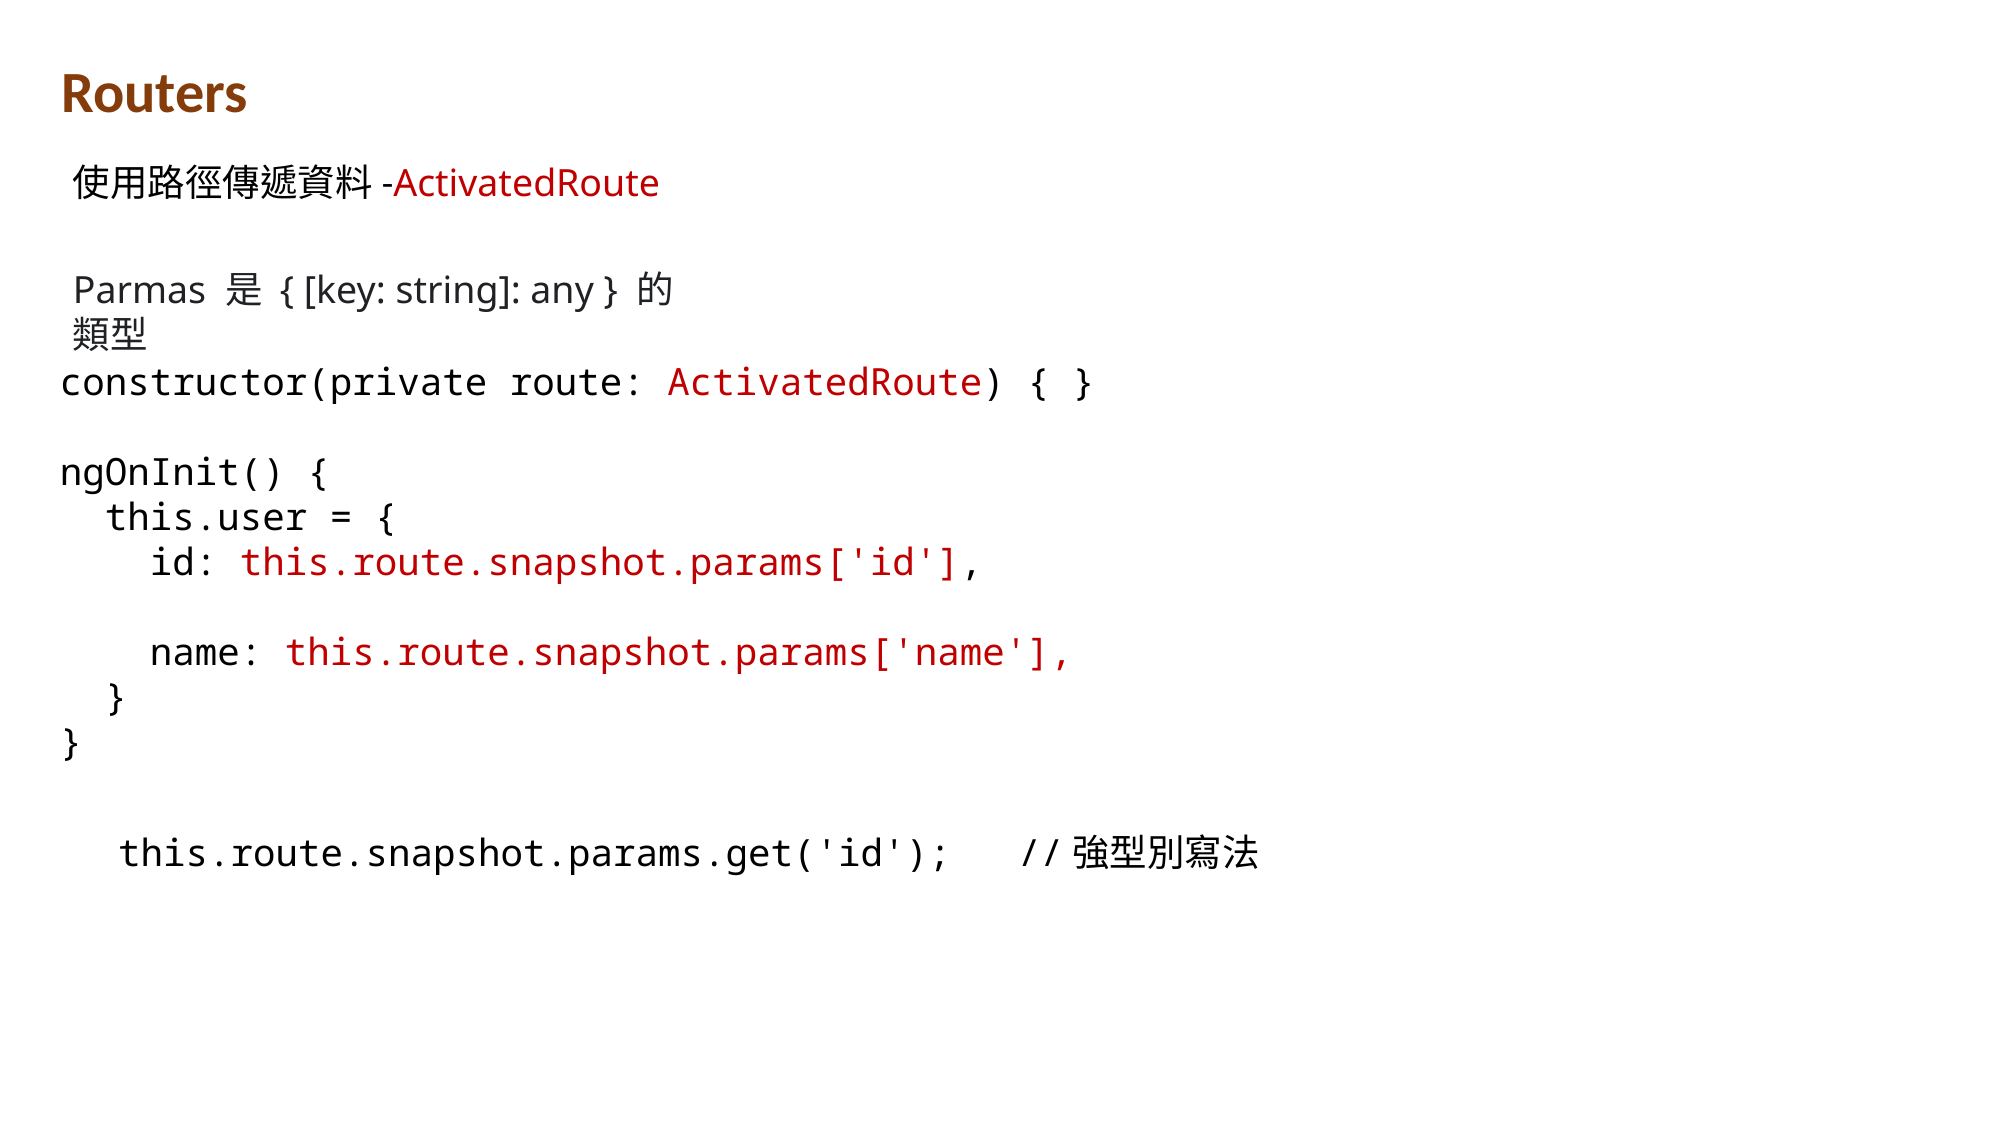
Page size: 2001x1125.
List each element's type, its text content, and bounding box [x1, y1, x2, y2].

text_box Routers [46, 46, 1818, 132]
text_box Parmas 是 { [key: string]: any } 的類型 [58, 258, 722, 350]
text_box this.route.snapshot.params.get('id'); //強型別寫法 [103, 821, 1614, 881]
text_box constructor(private route: ActivatedRoute) { } ngOnInit() { this.user = { id: this.route.snapshot.params['id'], name: this.route.snapshot.params['name'], } } [0, 350, 1354, 771]
text_box 使用路徑傳遞資料-ActivatedRoute [58, 151, 1096, 211]
